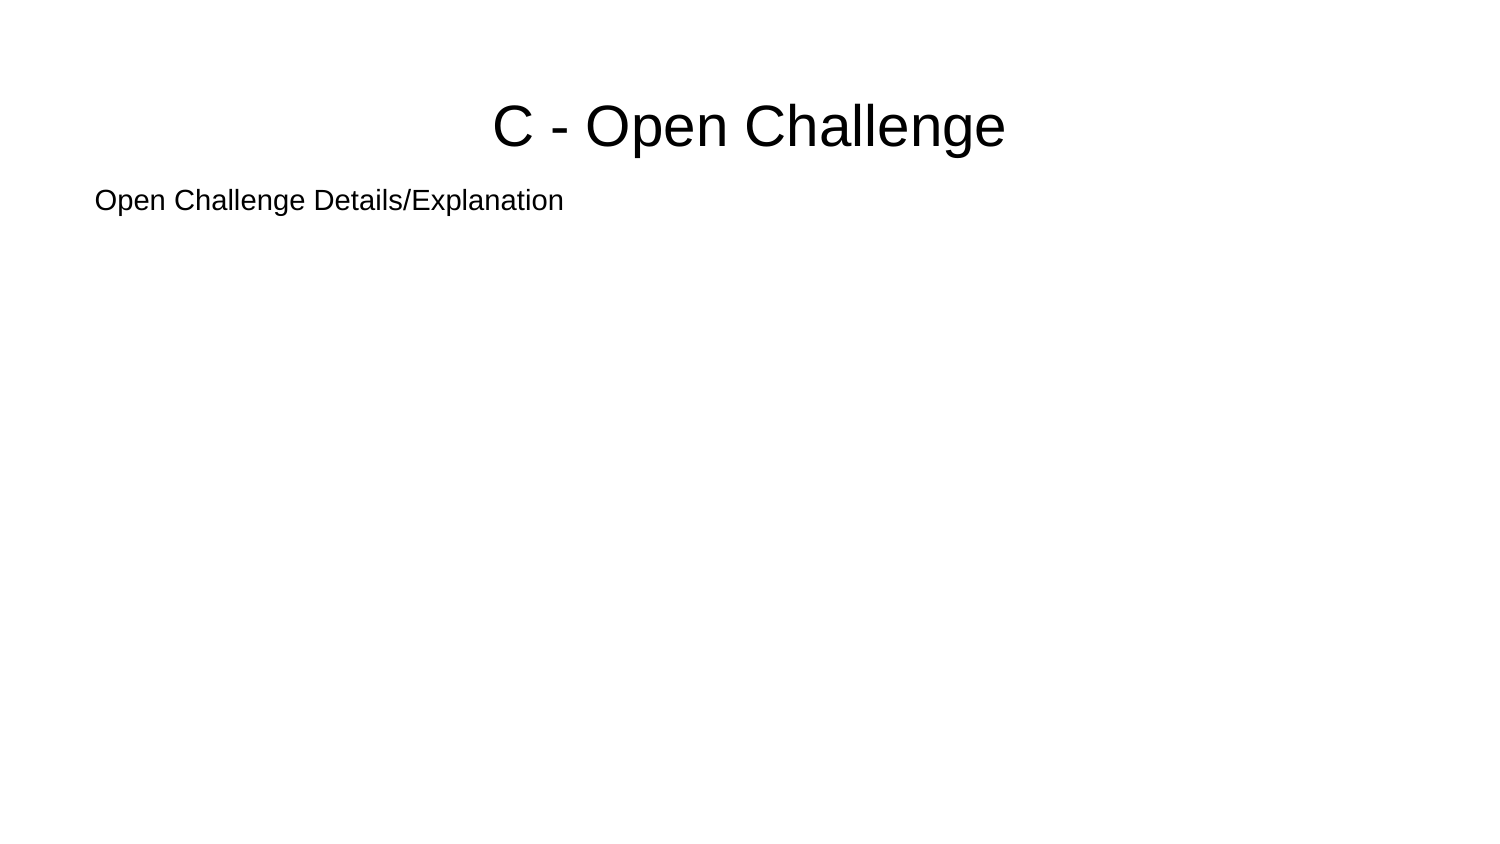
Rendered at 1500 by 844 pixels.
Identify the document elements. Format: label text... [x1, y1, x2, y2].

title C - Open Challenge [191, 72, 1309, 165]
text_box Open Challenge Details/Explanation [79, 165, 1437, 804]
